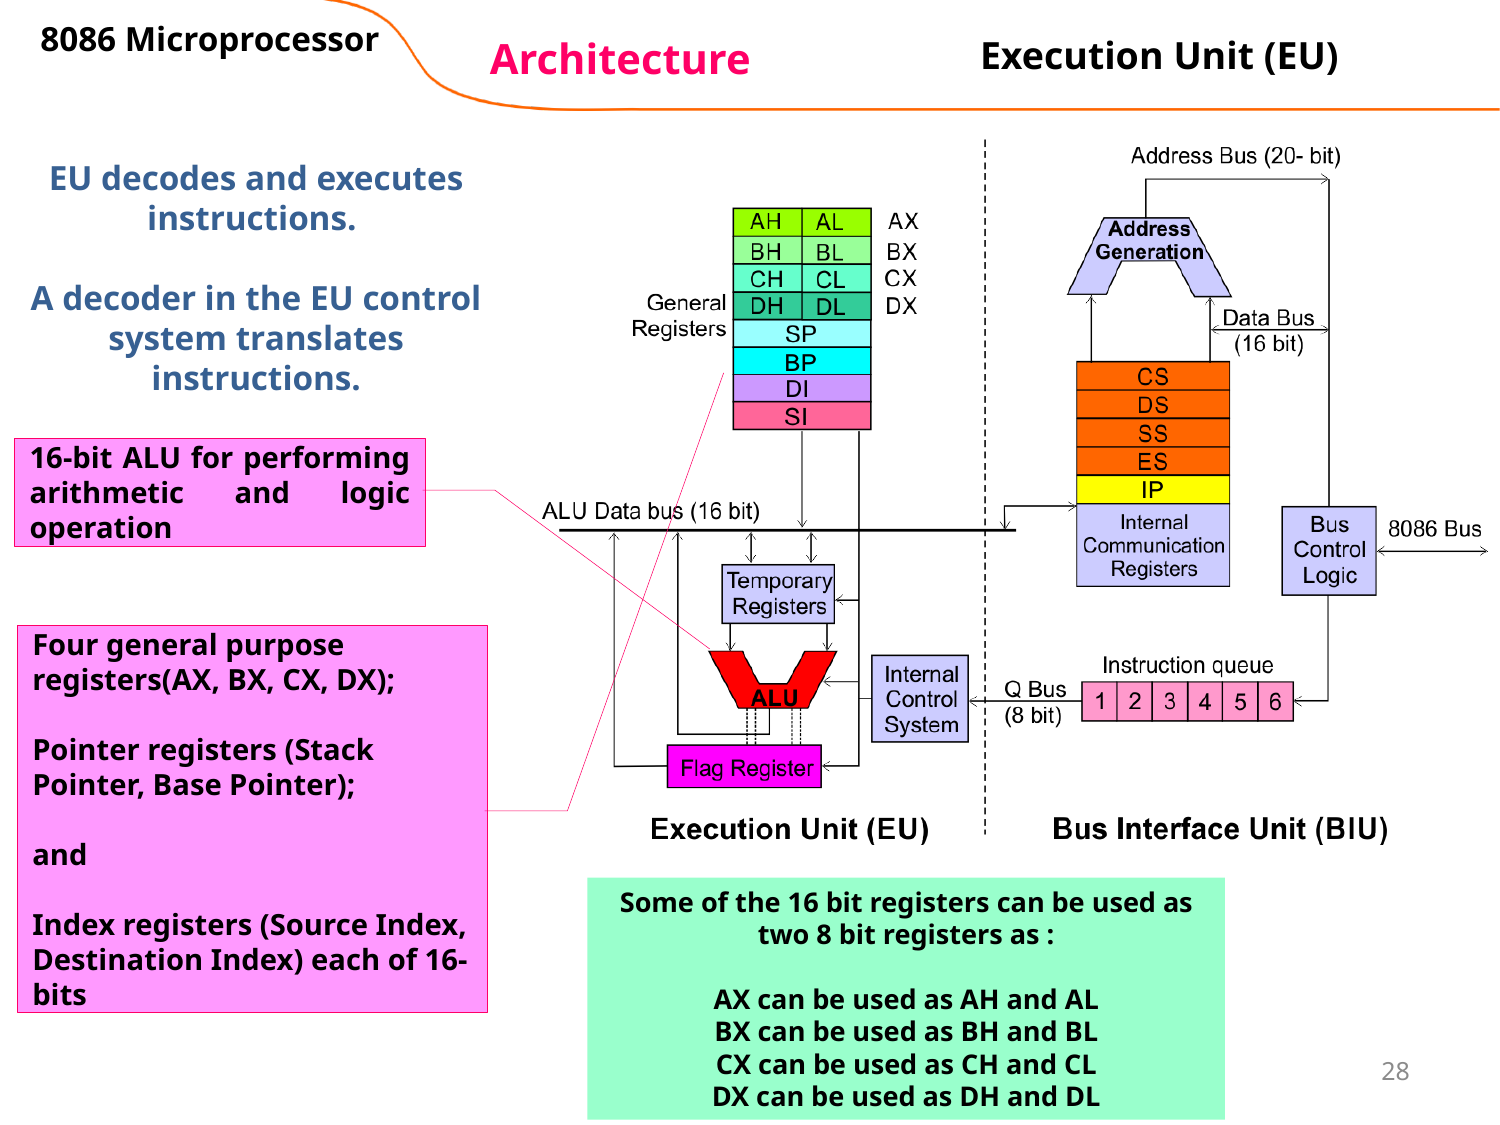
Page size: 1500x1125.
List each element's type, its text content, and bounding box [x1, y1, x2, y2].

text_box Execution Unit (EU) [859, 24, 1460, 85]
text_box 8086 Microprocessor [10, 10, 411, 66]
text_box Four general purpose registers(AX, BX, CX, DX); Pointer registers (Stack Pointer, Base Pointer); and Index registers (Source Index, Destination Index) each of 16-bits [16, 623, 537, 1015]
picture [542, 139, 1489, 845]
slide_number 28 [1225, 1042, 1425, 1103]
picture [308, 0, 1500, 111]
text_box EU decodes and executes instructions. A decoder in the EU control system translates instructions. [12, 149, 500, 405]
title Architecture [474, 18, 1463, 99]
text_box Some of the 16 bit registers can be used as two 8 bit registers as : AX can be used as AH and AL BX can be used as BH and BL CX can be used as CH and CL DX can be used as DH and DL [587, 877, 1225, 1120]
text_box 16-bit ALU for performing arithmetic and logic operation [13, 437, 537, 548]
